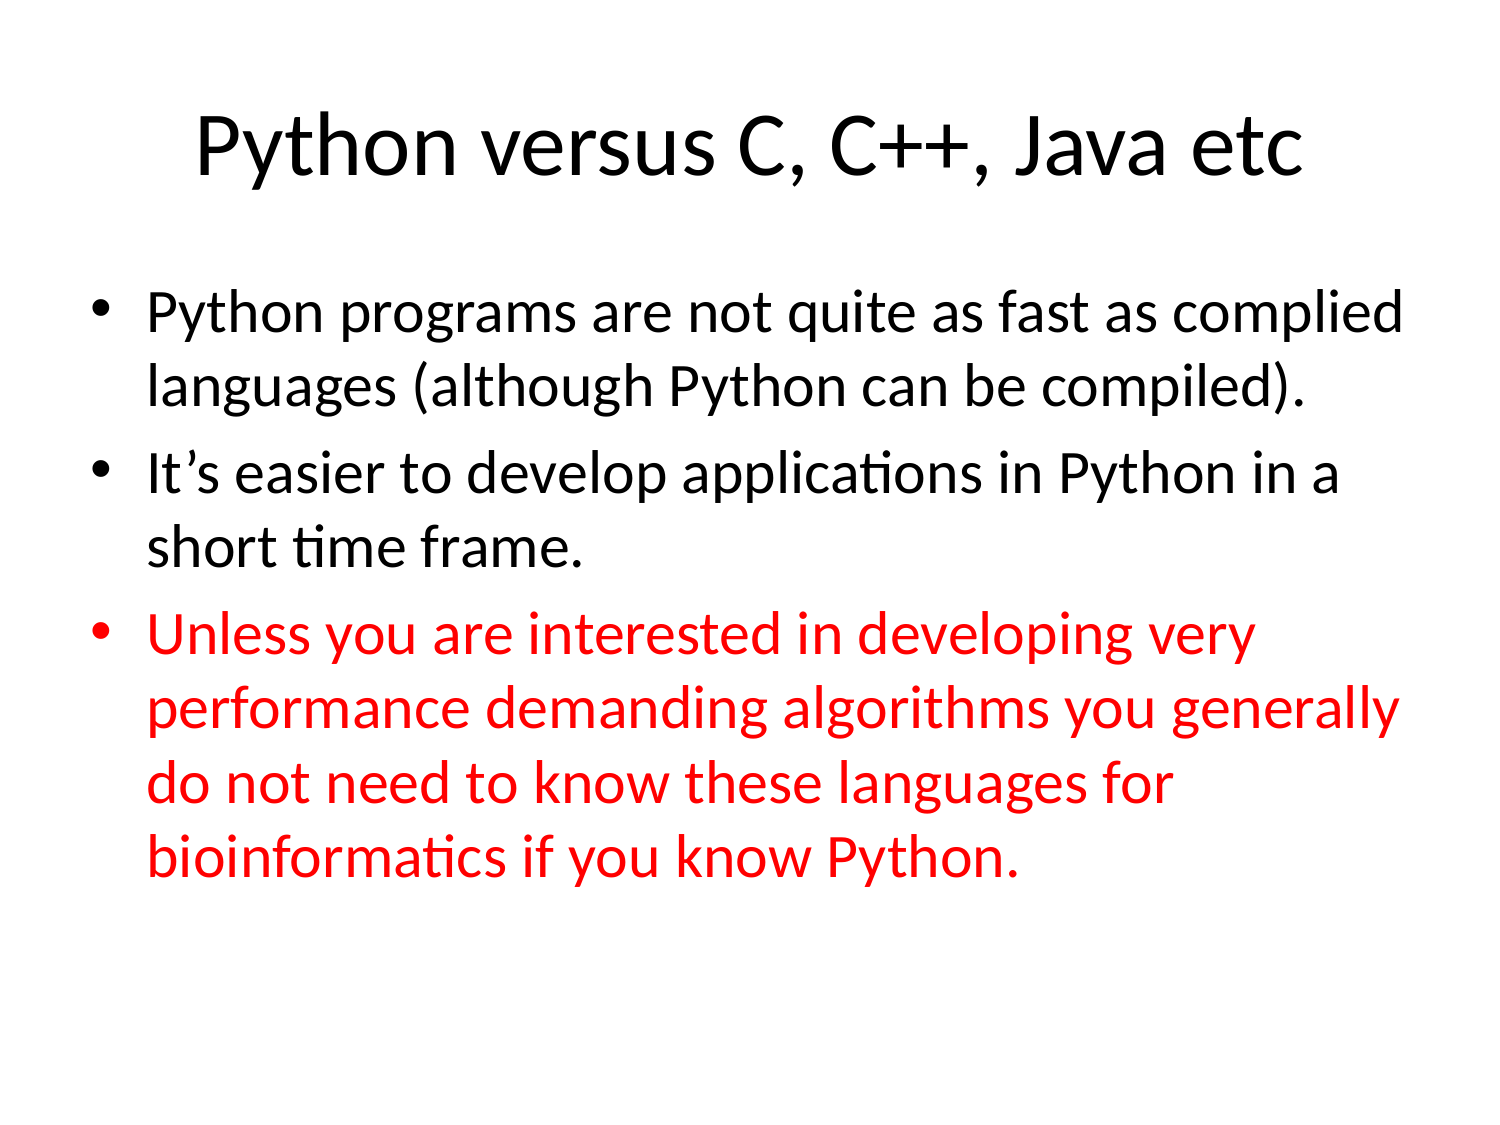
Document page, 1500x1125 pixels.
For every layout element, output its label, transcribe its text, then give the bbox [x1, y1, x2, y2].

title Python versus C, C++, Java etc [75, 45, 1425, 233]
list Python programs are not quite as fast as complied languages (although Python can be compiled). It’s easier to develop applications in Python in a short time frame. Unless you are interested in developing very performance demanding algorithms you generally do not need to know these languages for bioinformatics if you know Python. [75, 262, 1425, 1005]
